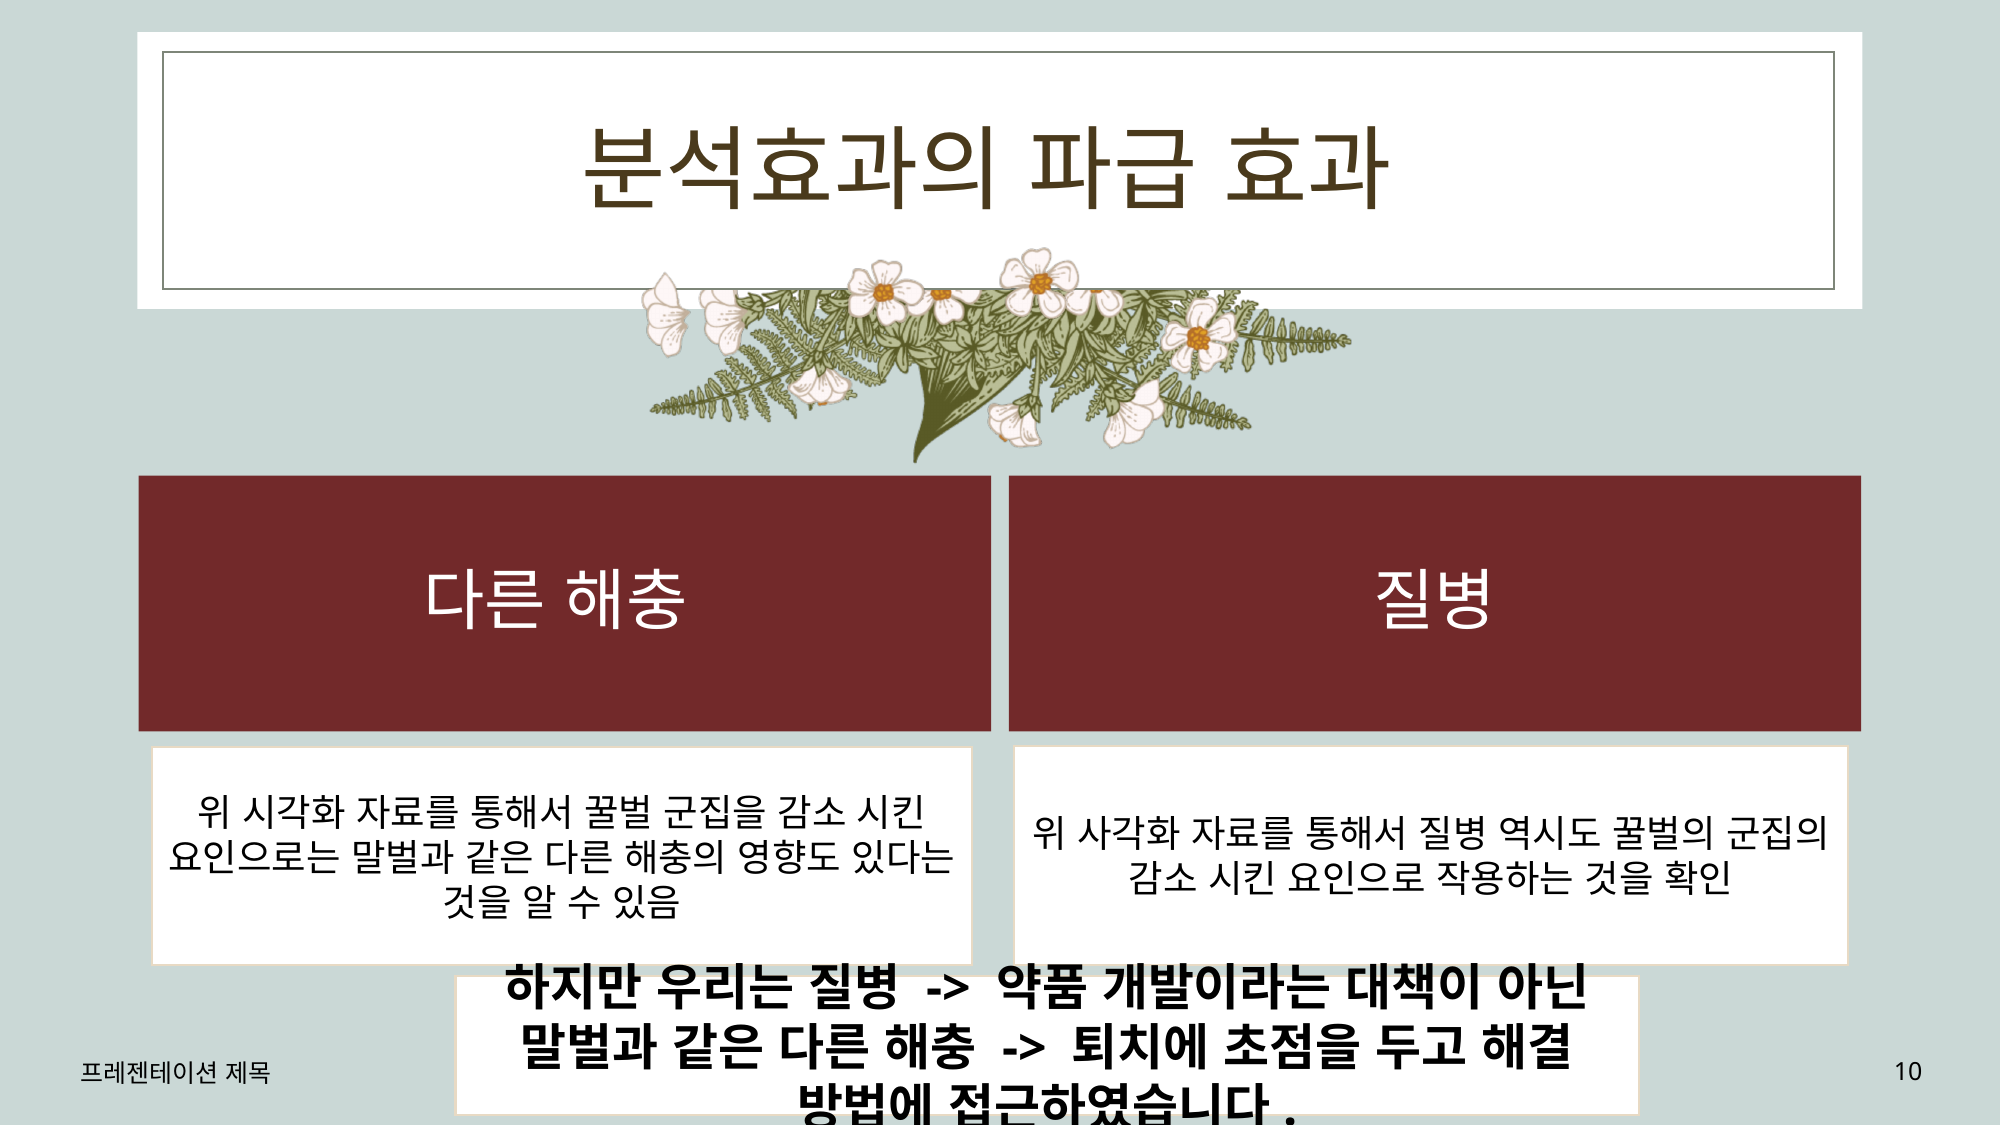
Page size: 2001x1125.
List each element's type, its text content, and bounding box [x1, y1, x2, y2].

title 분석효과의 파급 효과 [137, 79, 1863, 266]
text_box 하지만 우리는 질병 -> 약품 개발이라는 대책이 아닌 말벌과 같은 다른 해충 -> 퇴치에 초점을 두고 해결 방법에 접근하였습니다. [454, 1046, 1640, 1116]
footer 프레젠테이션 제목 [65, 1042, 454, 1103]
picture [635, 266, 1361, 475]
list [137, 475, 1863, 1046]
slide_number 10 [1640, 1042, 1938, 1103]
